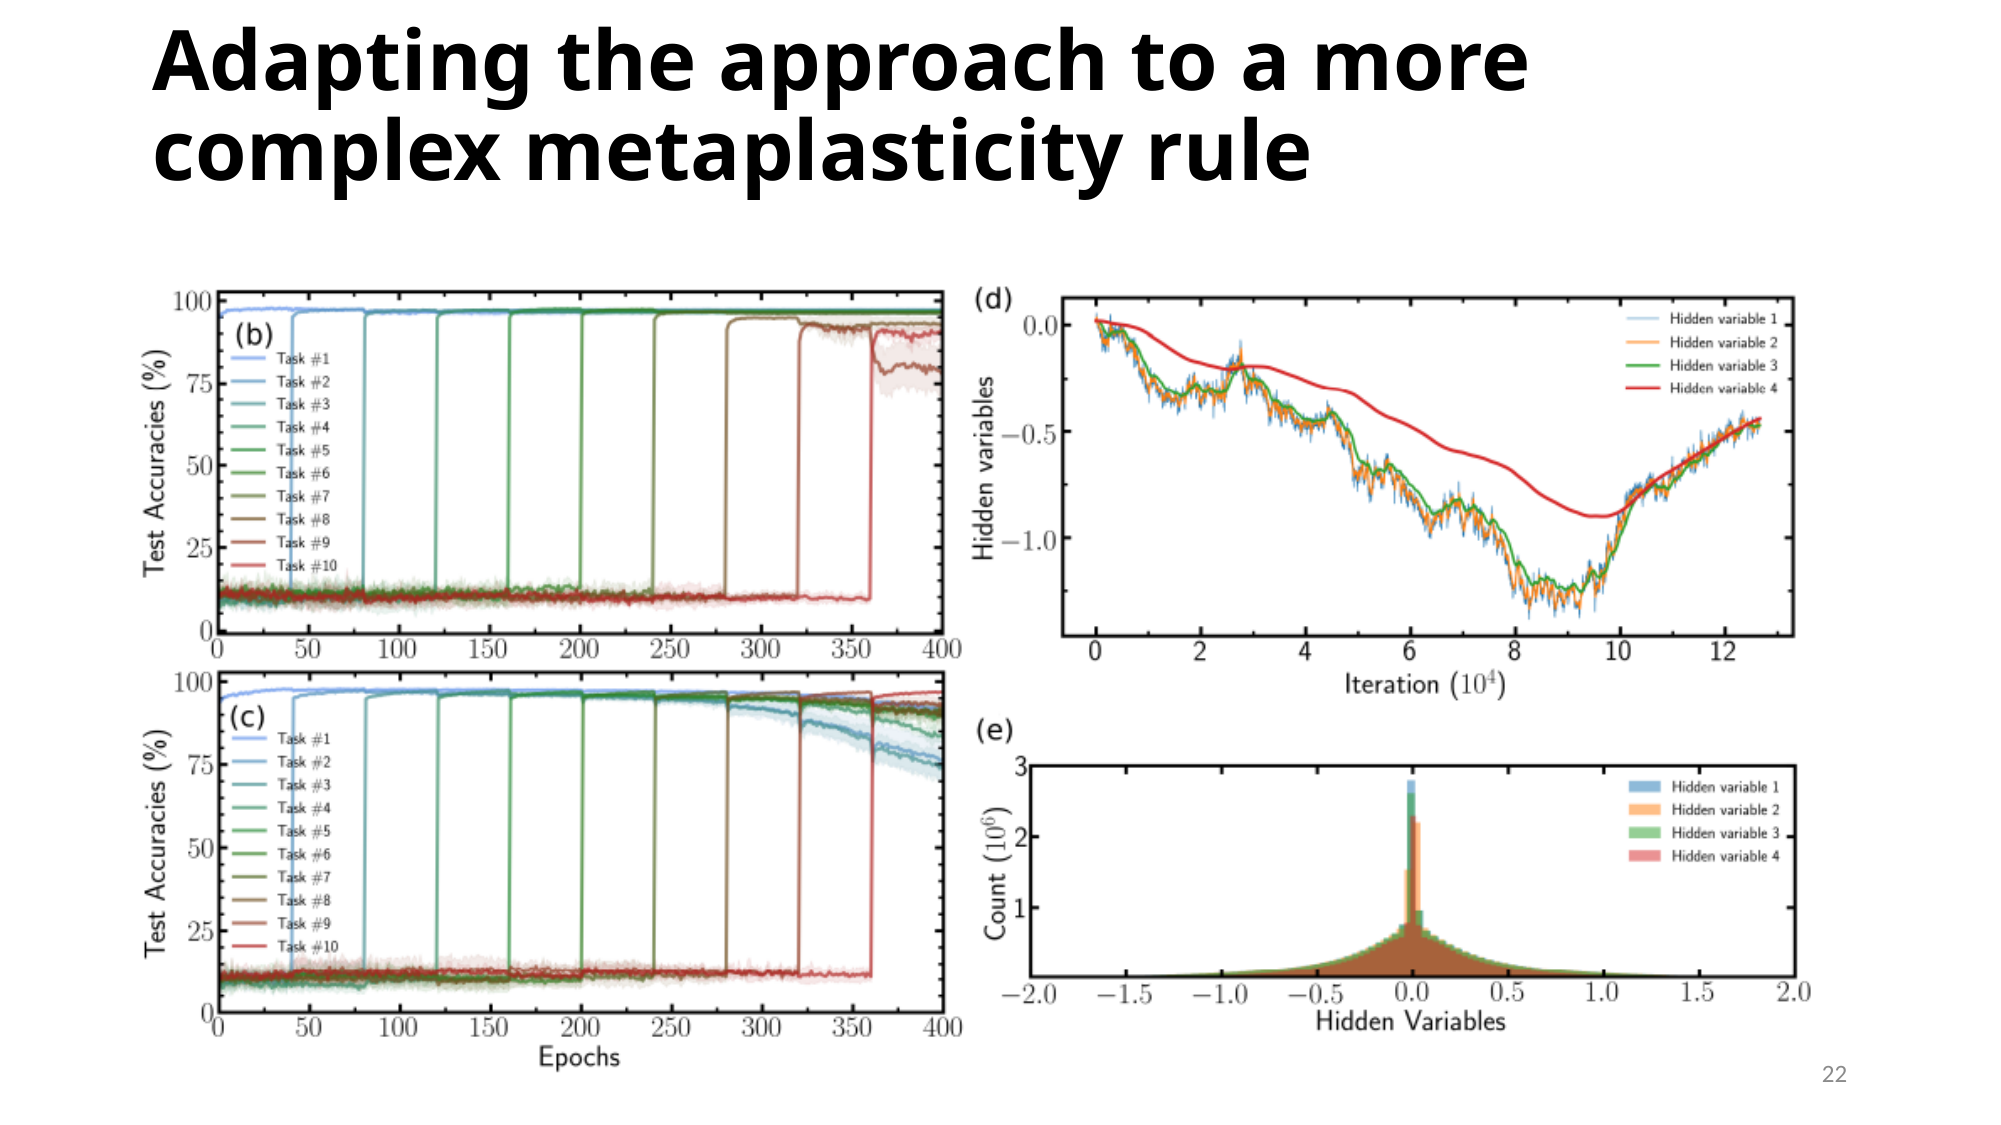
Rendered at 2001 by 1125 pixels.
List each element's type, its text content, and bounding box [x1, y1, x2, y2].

title Adapting the approach to a more complex metaplasticity rule [137, 0, 1863, 218]
picture [108, 254, 1863, 1074]
slide_number 22 [1412, 1074, 1863, 1103]
